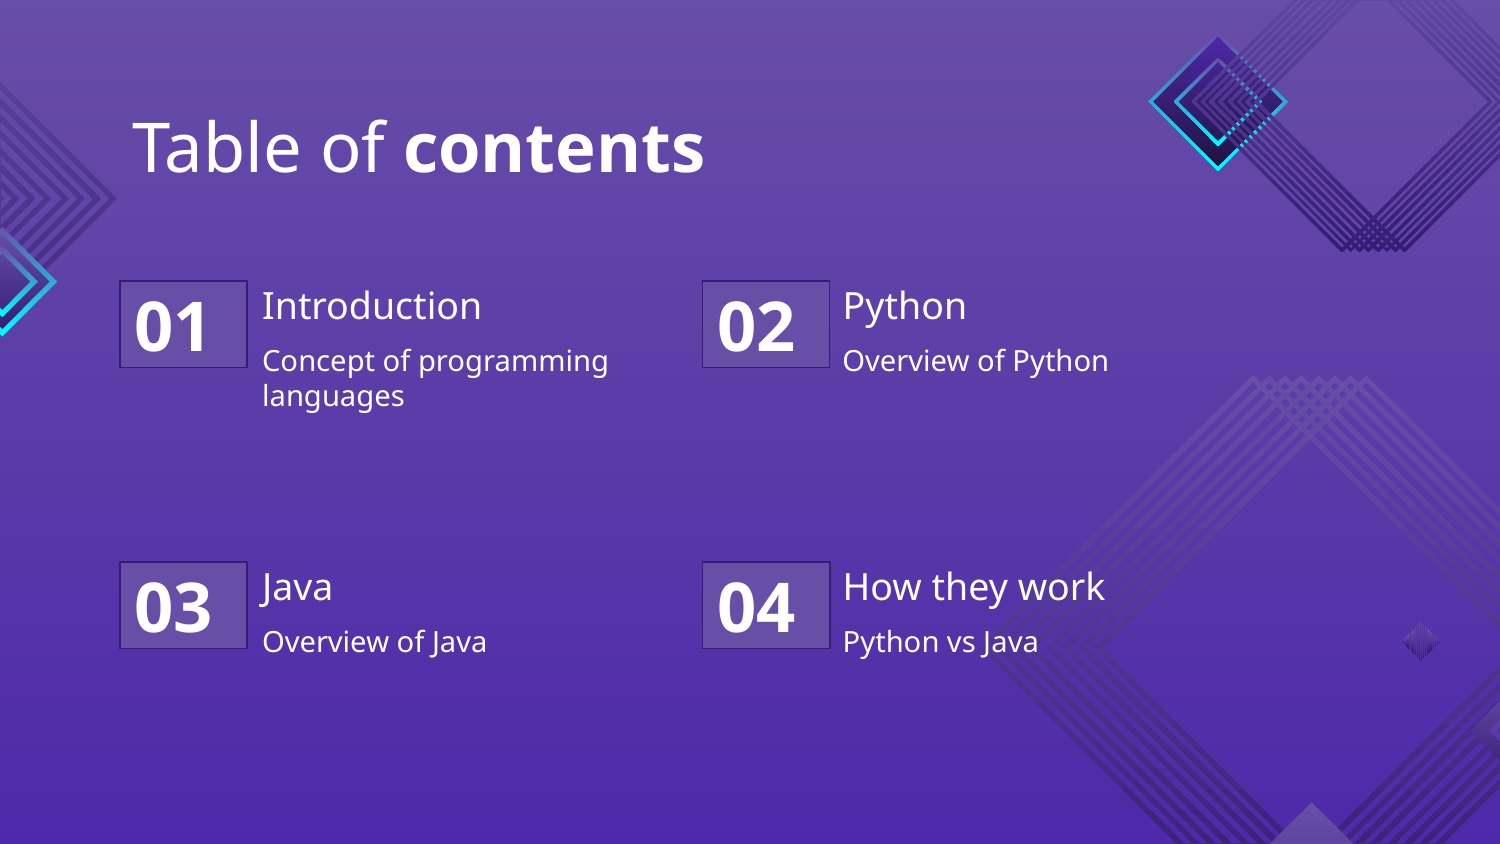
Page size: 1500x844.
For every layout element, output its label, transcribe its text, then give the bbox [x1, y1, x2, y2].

title Introduction [247, 255, 670, 327]
title Java [247, 536, 670, 608]
subtitle Concept of programming languages [247, 327, 670, 408]
title How they work [827, 536, 1250, 608]
subtitle Overview of Python [827, 327, 1250, 408]
title Table of contents [116, 88, 1377, 183]
title 04 [702, 561, 831, 649]
title 03 [119, 561, 248, 649]
title 02 [702, 280, 830, 368]
title 01 [119, 280, 248, 368]
subtitle Python vs Java [827, 608, 1250, 689]
title Python [827, 255, 1250, 327]
subtitle Overview of Java [247, 608, 670, 689]
